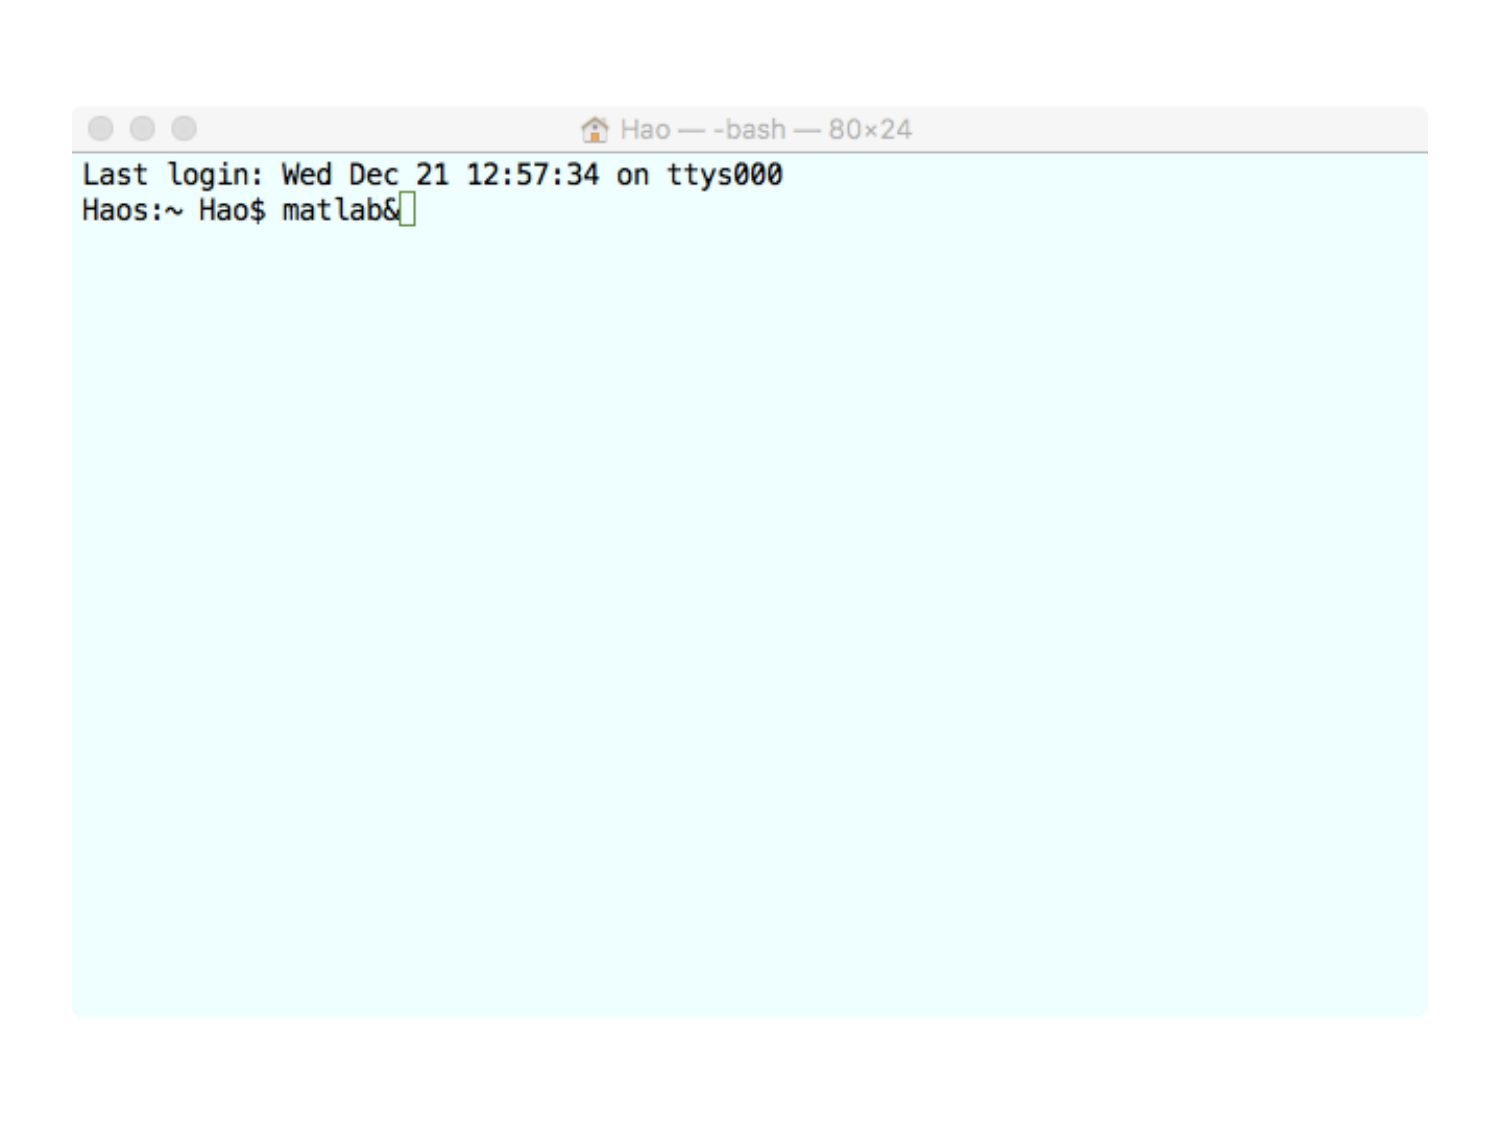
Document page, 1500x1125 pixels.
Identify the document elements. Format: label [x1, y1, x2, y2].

picture [72, 105, 1428, 1017]
